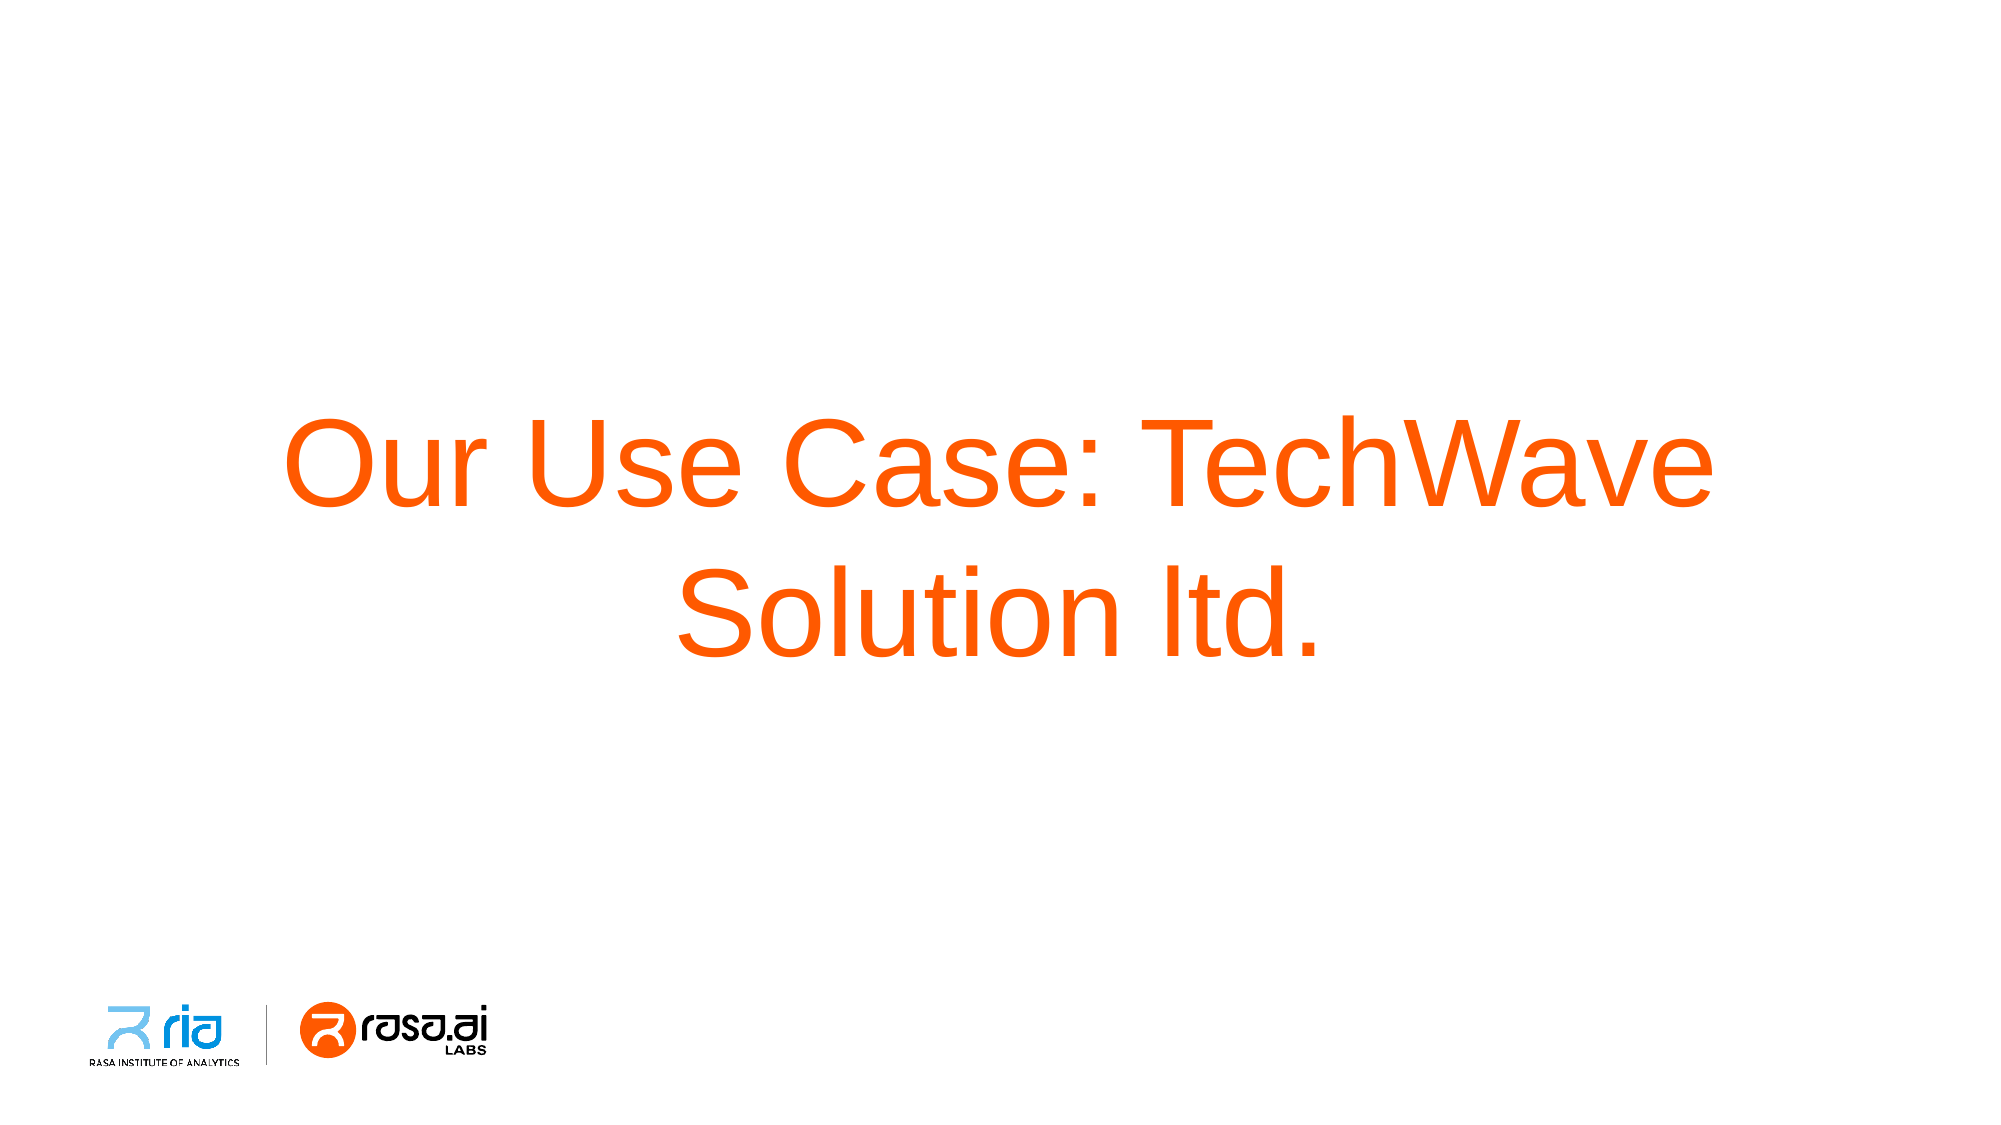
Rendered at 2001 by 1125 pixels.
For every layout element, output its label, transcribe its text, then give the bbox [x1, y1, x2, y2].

picture [78, 992, 250, 1078]
title Our Use Case: TechWave Solution ltd. [249, 378, 1750, 682]
